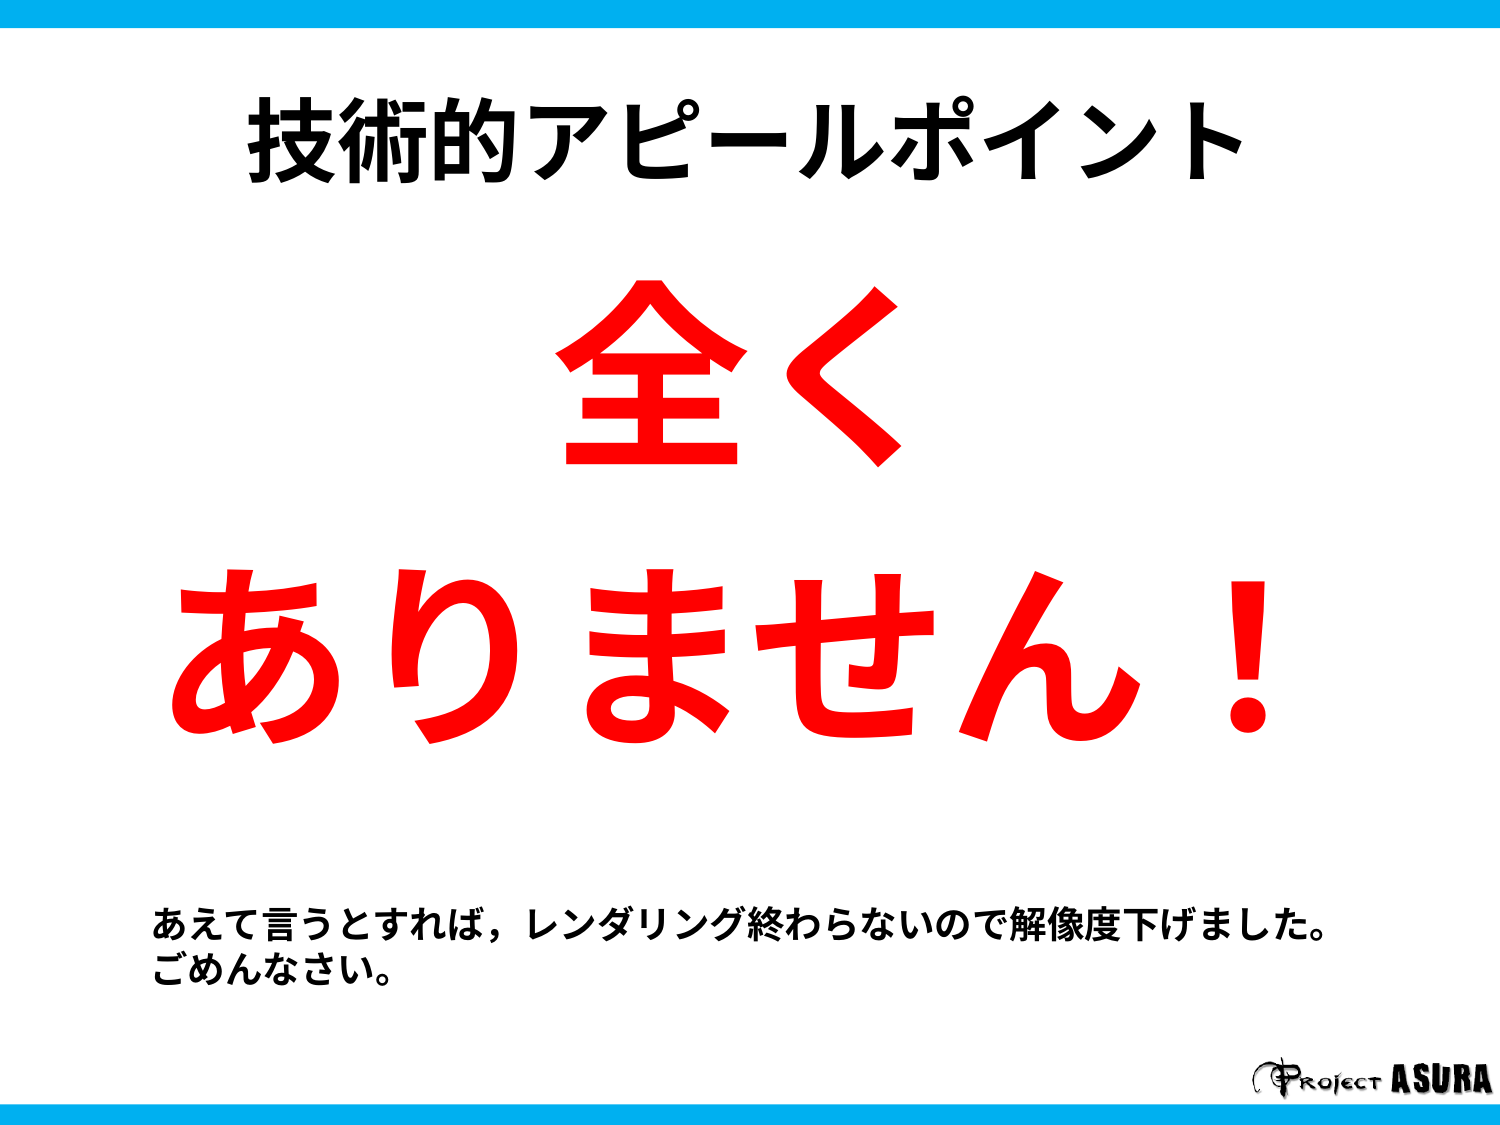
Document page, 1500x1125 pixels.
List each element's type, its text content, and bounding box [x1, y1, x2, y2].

text_box あえて言うとすれば，レンダリング終わらないので解像度下げました。 ごめんなさい。 [135, 893, 1353, 998]
picture [1244, 1050, 1500, 1103]
list 全く ありません！ [76, 243, 1427, 905]
title 技術的アピールポイント [75, 45, 1425, 233]
